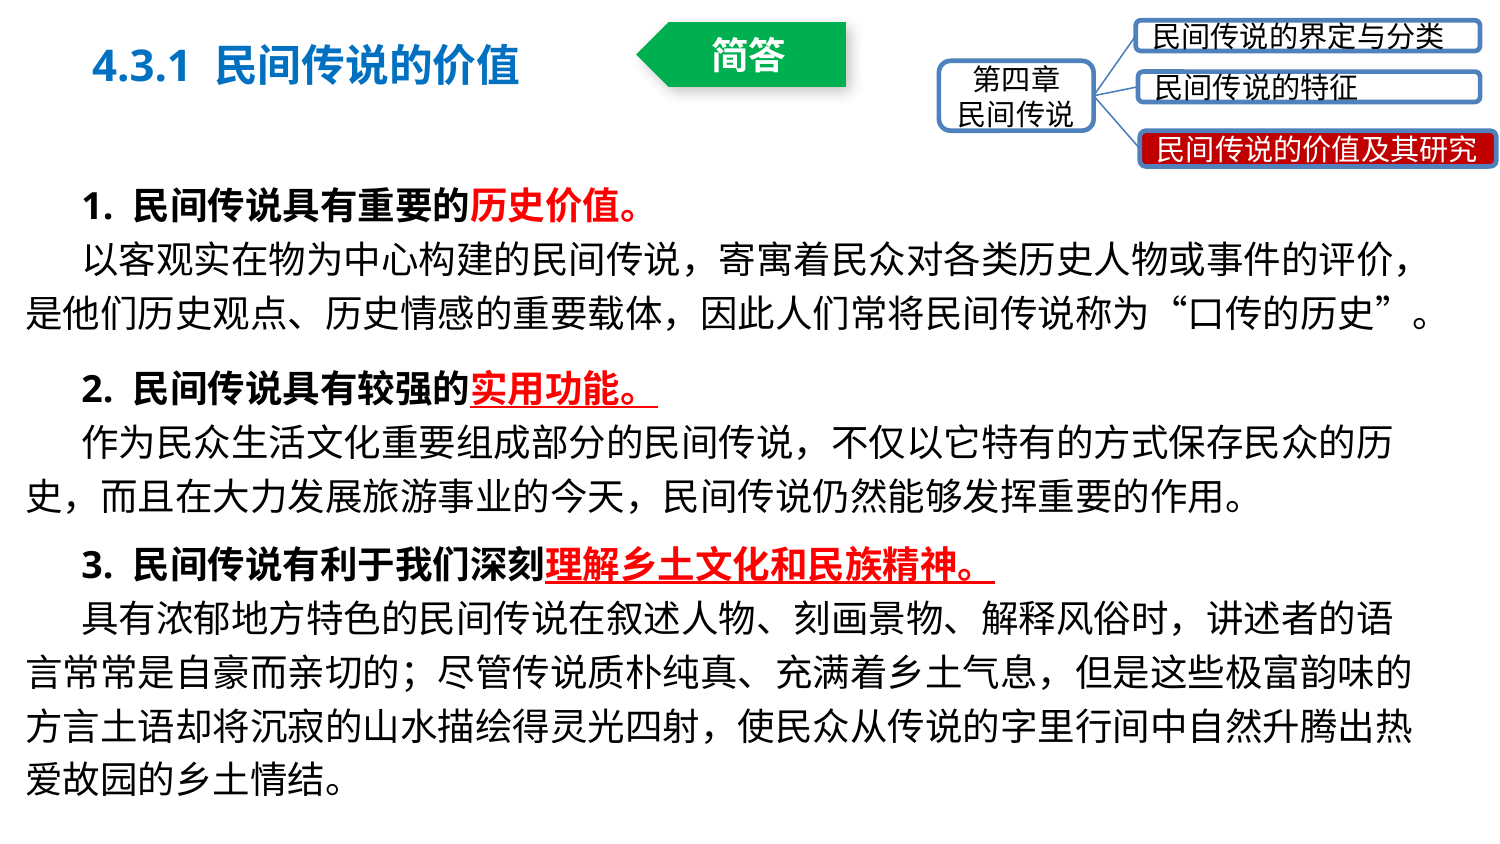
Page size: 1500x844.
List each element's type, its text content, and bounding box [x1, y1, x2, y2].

text_box 4.3.1 民间传说的价值 [80, 5, 560, 96]
text_box 简答 [633, 20, 849, 90]
text_box 1. 民间传说具有重要的历史价值。 以客观实在物为中心构建的民间传说，寄寓着民众对各类历史人物或事件的评价，是他们历史观点、历史情感的重要载体，因此人们常将民间传说称为“口传的历史”。 [13, 154, 1469, 341]
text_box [938, 19, 1497, 167]
text_box 2. 民间传说具有较强的实用功能。 作为民众生活文化重要组成部分的民间传说，不仅以它特有的方式保存民众的历史，而且在大力发展旅游事业的今天，民间传说仍然能够发挥重要的作用。 3. 民间传说有利于我们深刻理解乡土文化和民族精神。 具有浓郁地方特色的民间传说在叙述人物、刻画景物、解释风俗时，讲述者的语言常常是自豪而亲切的；尽管传说质朴纯真、充满着乡土气息，但是这些极富韵味的方言土语却将沉寂的山水描绘得灵光四射，使民众从传说的字里行间中自然升腾出热爱故园的乡土情结。 [13, 337, 1438, 808]
